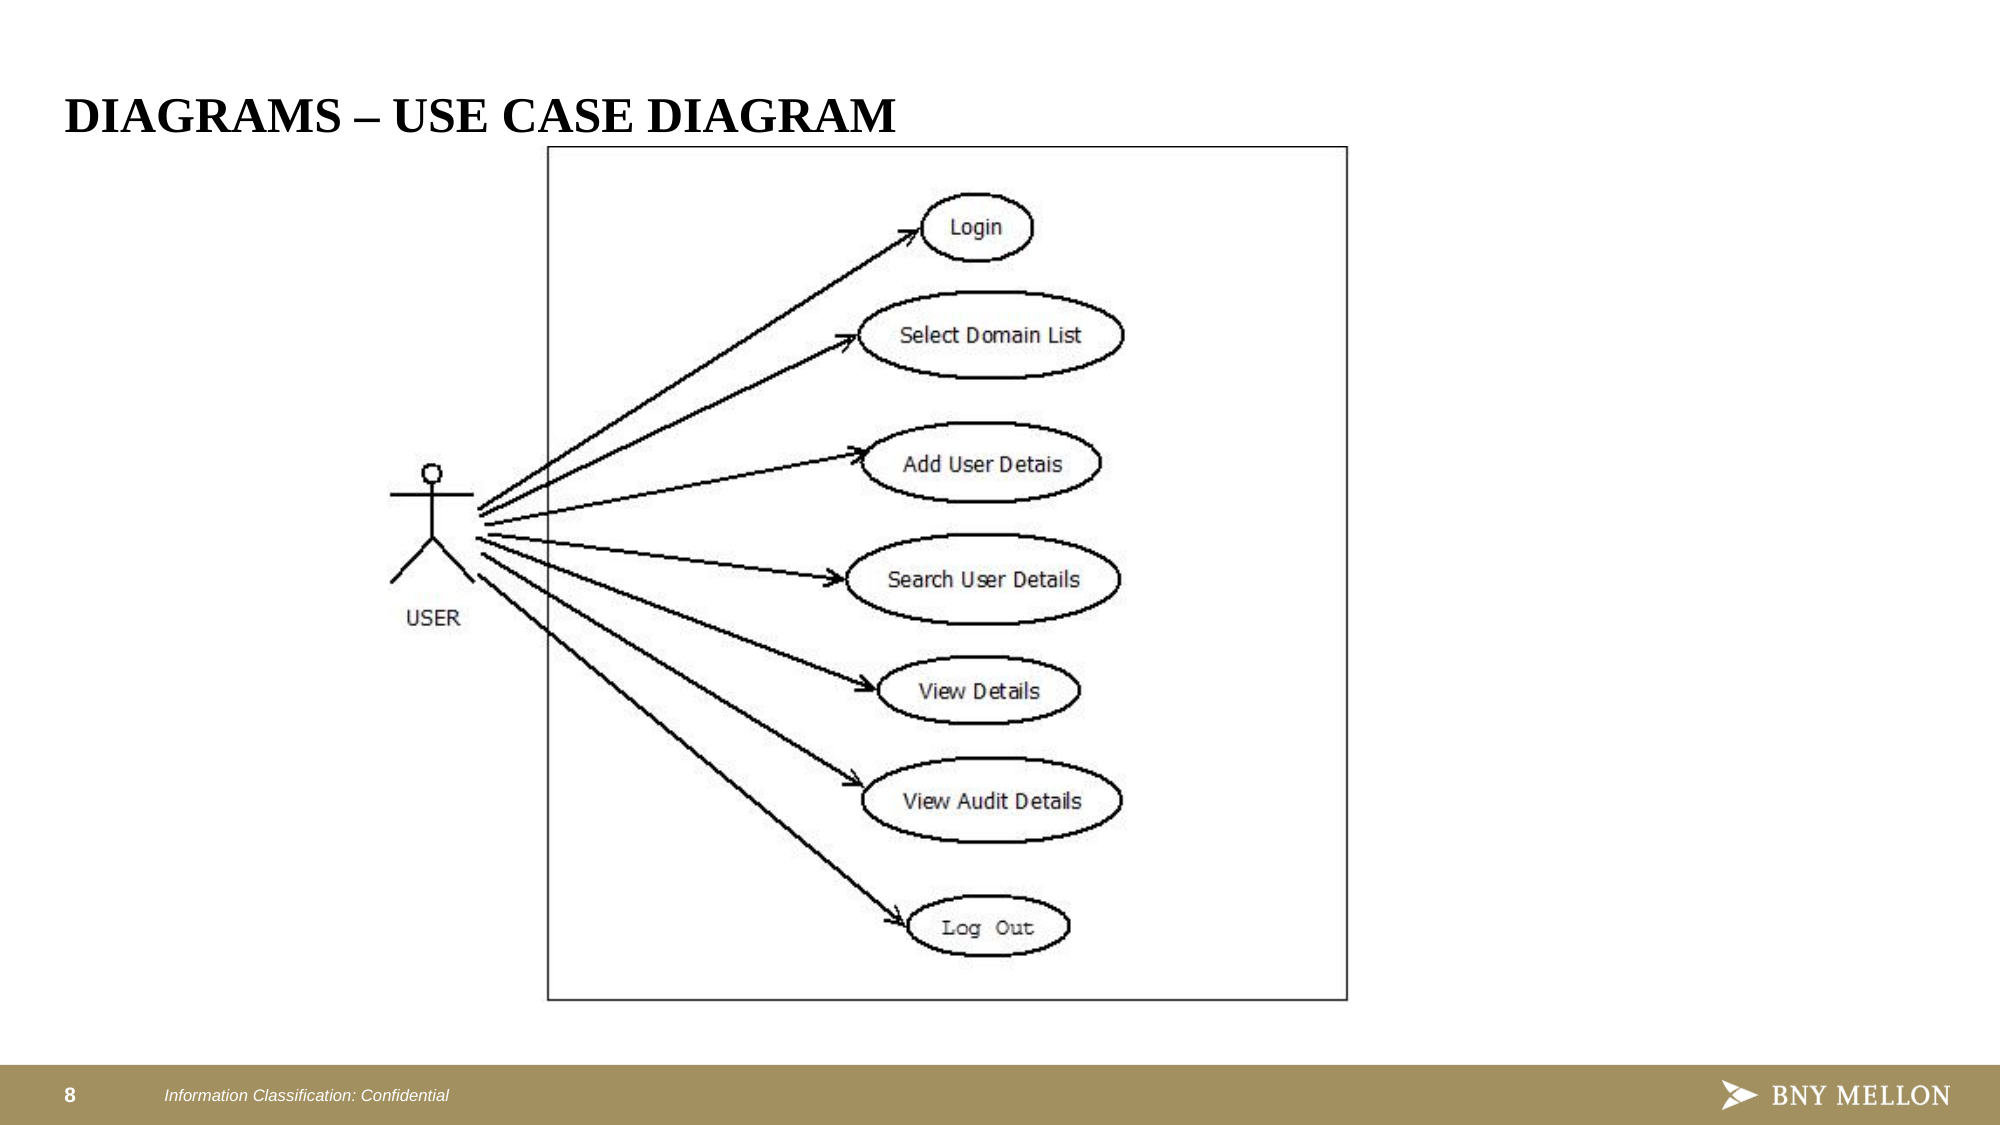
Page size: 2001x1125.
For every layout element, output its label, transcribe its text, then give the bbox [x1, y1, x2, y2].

picture [387, 146, 1351, 1004]
picture [1722, 1080, 1950, 1110]
title DIAGRAMS – USE CASE DIAGRAM [49, 75, 1950, 151]
